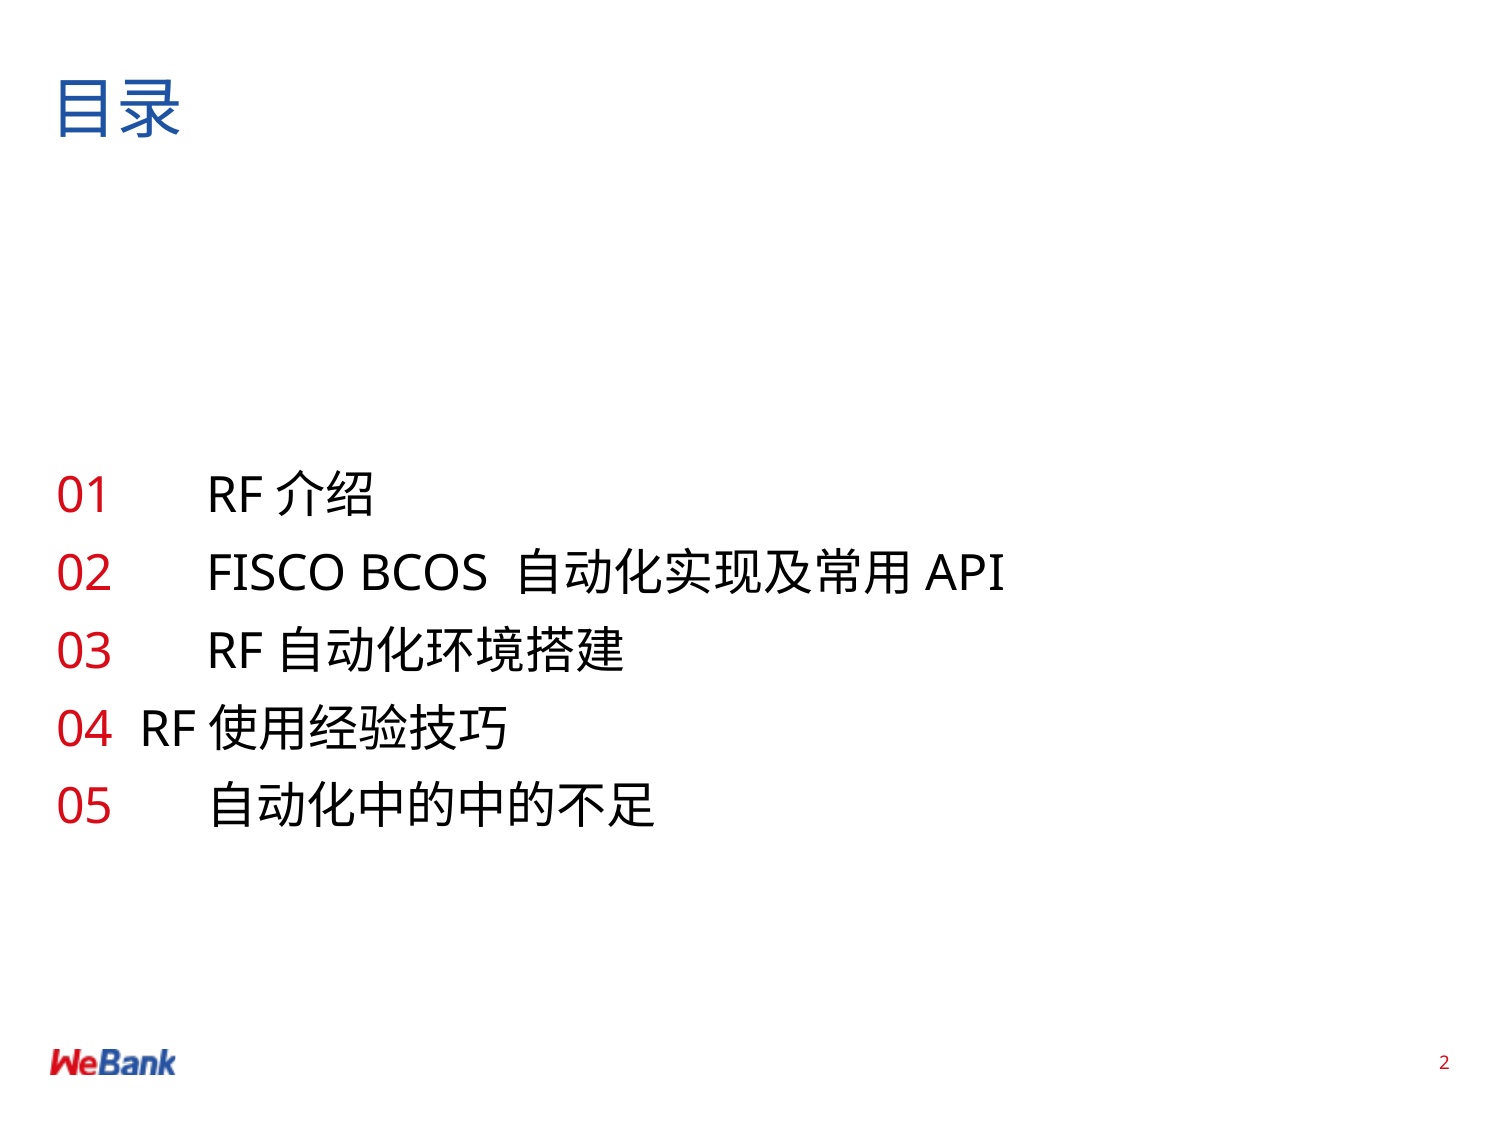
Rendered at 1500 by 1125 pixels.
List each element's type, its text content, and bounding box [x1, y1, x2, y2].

slide_number 2 [1112, 1049, 1450, 1076]
title 目录 [50, 75, 1450, 149]
list 01 RF介绍 02 FISCO BCOS 自动化实现及常用API 03 RF自动化环境搭建 04 RF使用经验技巧 05 自动化中的中的不足 [56, 218, 1444, 876]
